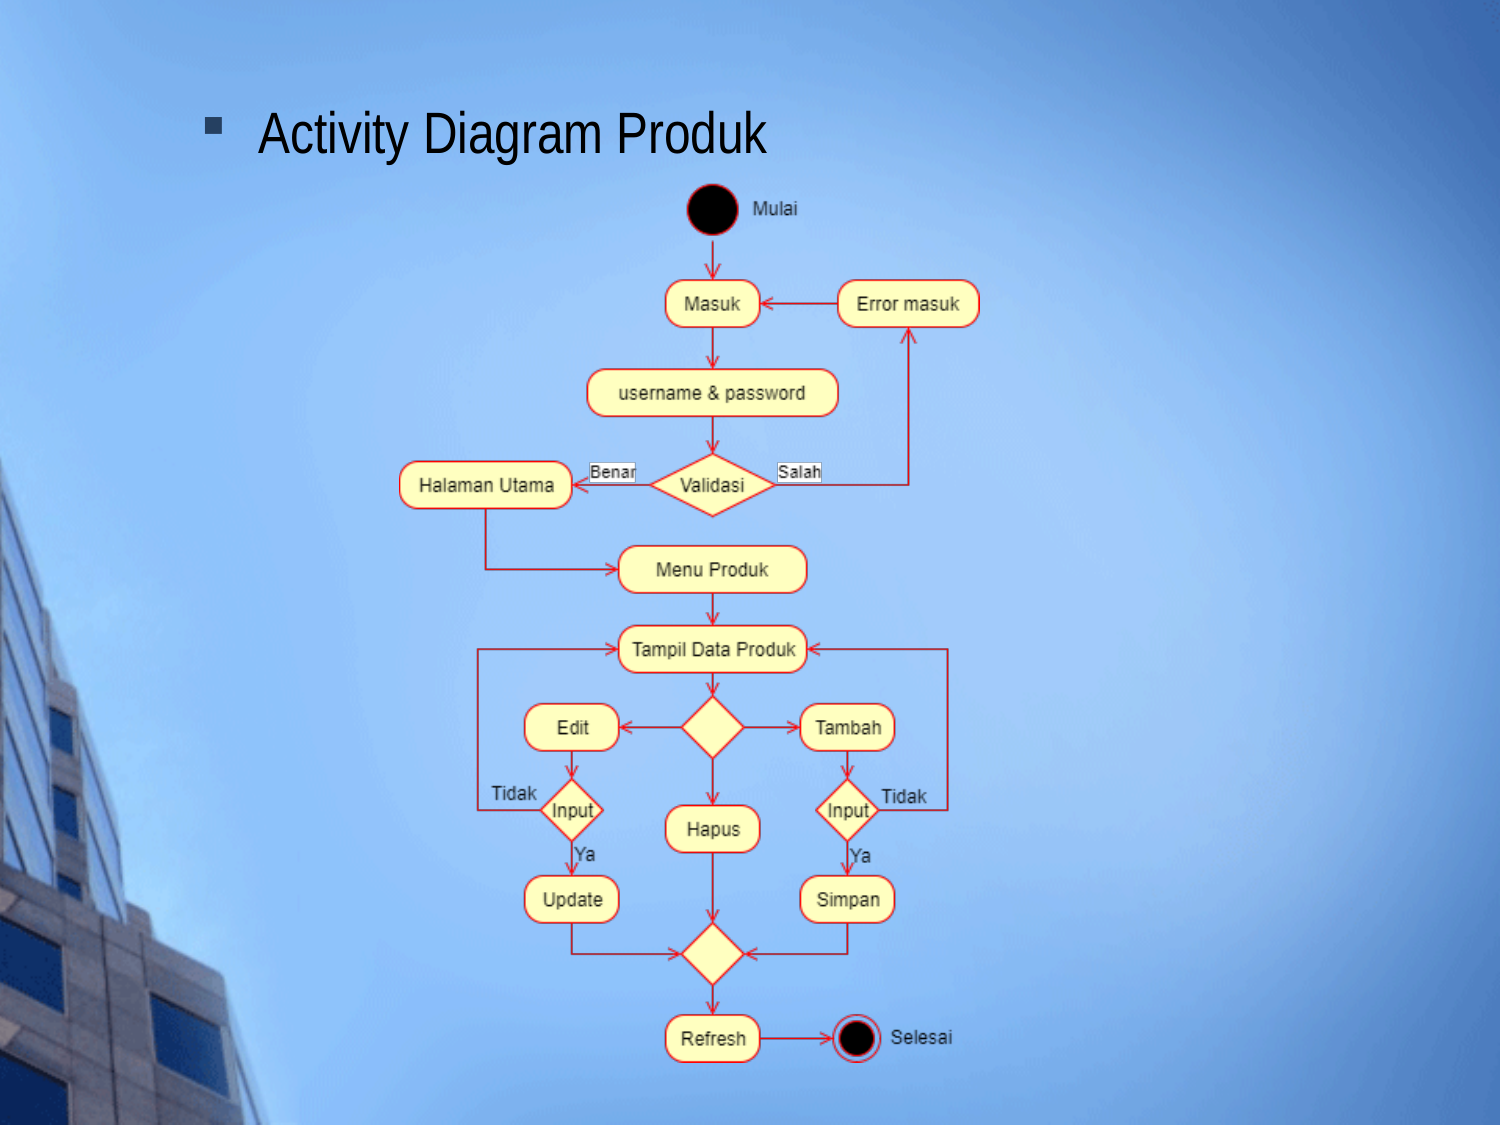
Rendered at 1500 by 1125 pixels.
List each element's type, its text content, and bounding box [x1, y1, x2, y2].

picture [0, 0, 1500, 1125]
list Activity Diagram Produk [187, 87, 1450, 1063]
